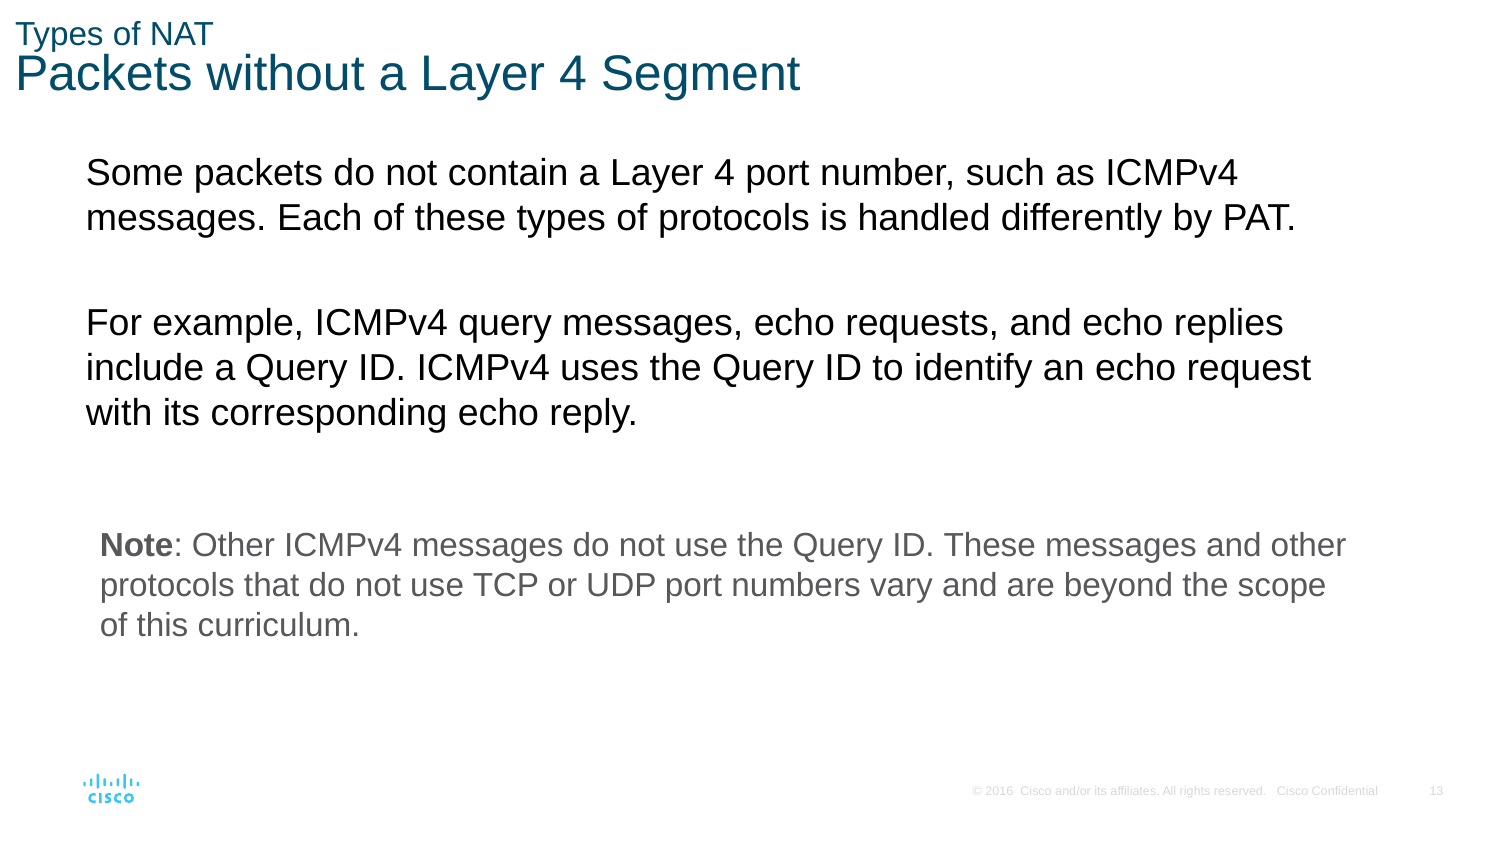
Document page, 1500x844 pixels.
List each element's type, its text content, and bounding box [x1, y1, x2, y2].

text_box Note: Other ICMPv4 messages do not use the Query ID. These messages and other protocols that do not use TCP or UDP port numbers vary and are beyond the scope of this curriculum. [85, 515, 1369, 651]
list Some packets do not contain a Layer 4 port number, such as ICMPv4 messages. Each of these types of protocols is handled differently by PAT. For example, ICMPv4 query messages, echo requests, and echo replies include a Query ID. ICMPv4 uses the Query ID to identify an echo request with its corresponding echo reply. [70, 140, 1387, 498]
title Types of NAT Packets without a Layer 4 Segment [0, 0, 1369, 121]
